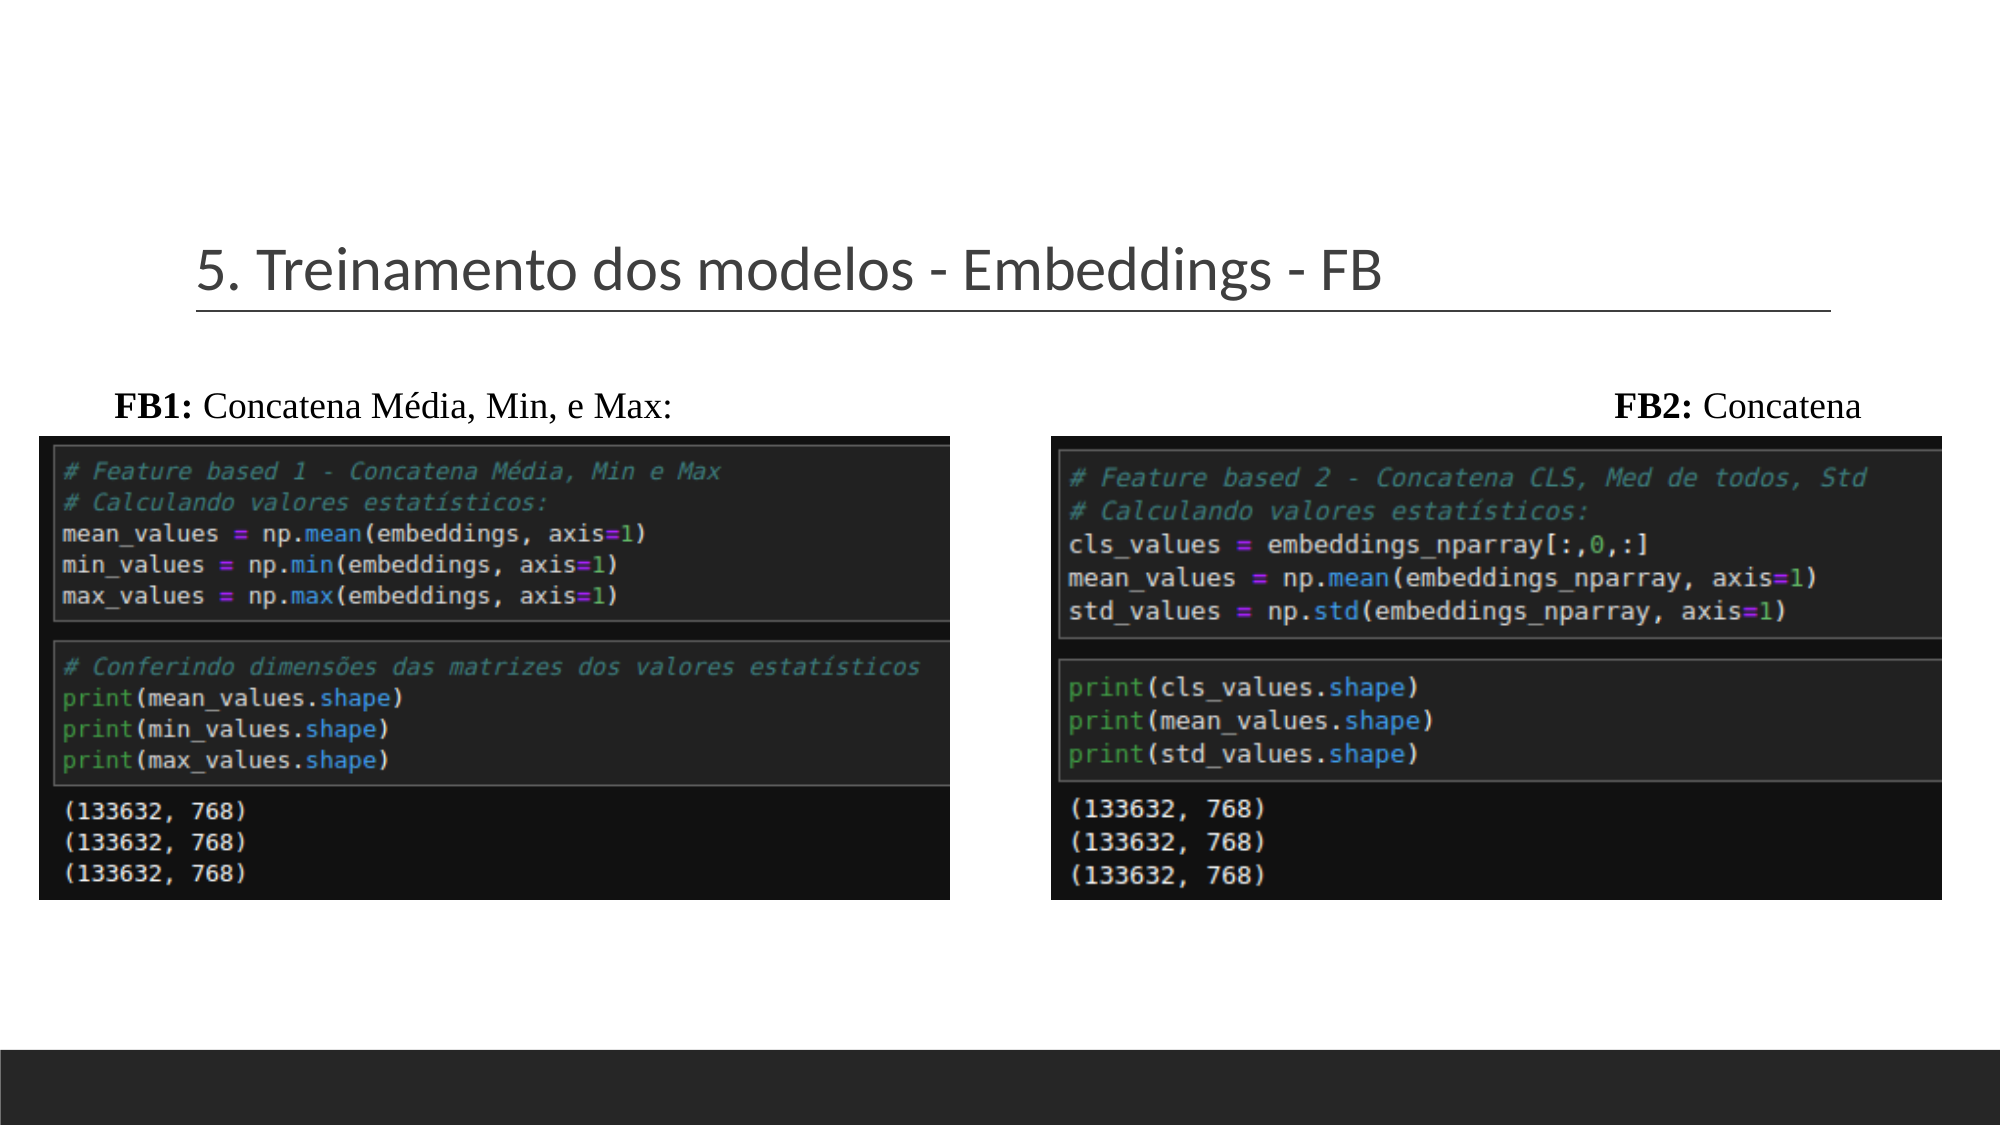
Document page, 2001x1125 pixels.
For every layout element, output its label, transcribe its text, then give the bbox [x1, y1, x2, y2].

picture [1051, 436, 1942, 901]
text_box FB1: Concatena Média, Min, e Max: FB2: Concatena CLS, Média de todos, e Std: [39, 369, 1942, 1043]
picture [39, 436, 950, 901]
title 5. Treinamento dos modelos - Embeddings - FB [180, 71, 1830, 310]
